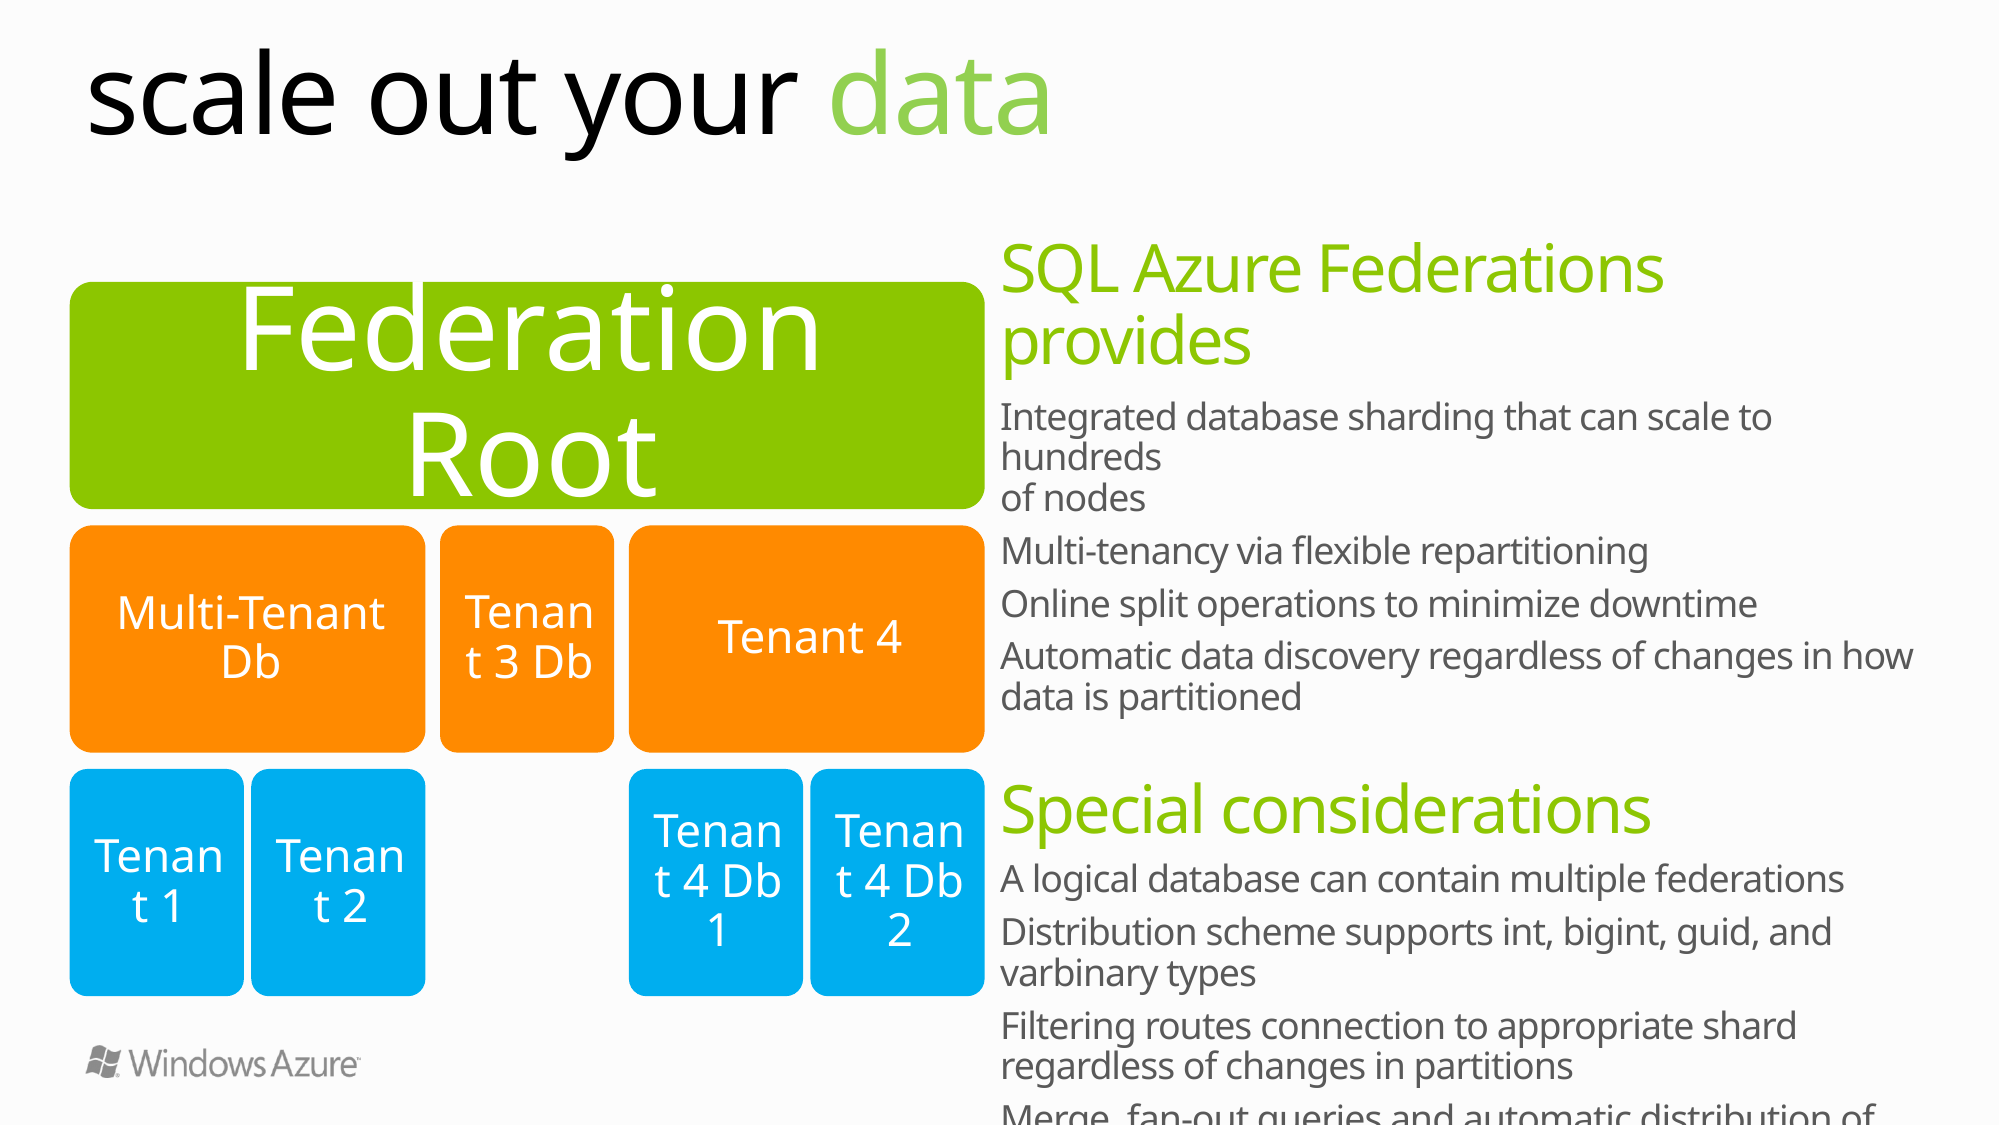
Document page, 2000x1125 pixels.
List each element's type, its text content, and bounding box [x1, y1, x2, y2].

text_box SQL Azure Federations provides Integrated database sharding that can scale to hundreds of nodes Multi-tenancy via flexible repartitioning Online split operations to minimize downtime Automatic data discovery regardless of changes in how data is partitioned Special considerations A logical database can contain multiple federations Distribution scheme supports int, bigint, guid, and varbinary types Filtering routes connection to appropriate shard regardless of changes in partitions Merge, fan-out queries and automatic distribution of schema changes not supported in initial release [999, 235, 1915, 1065]
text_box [68, 281, 986, 997]
title scale out your data [85, 37, 1914, 161]
